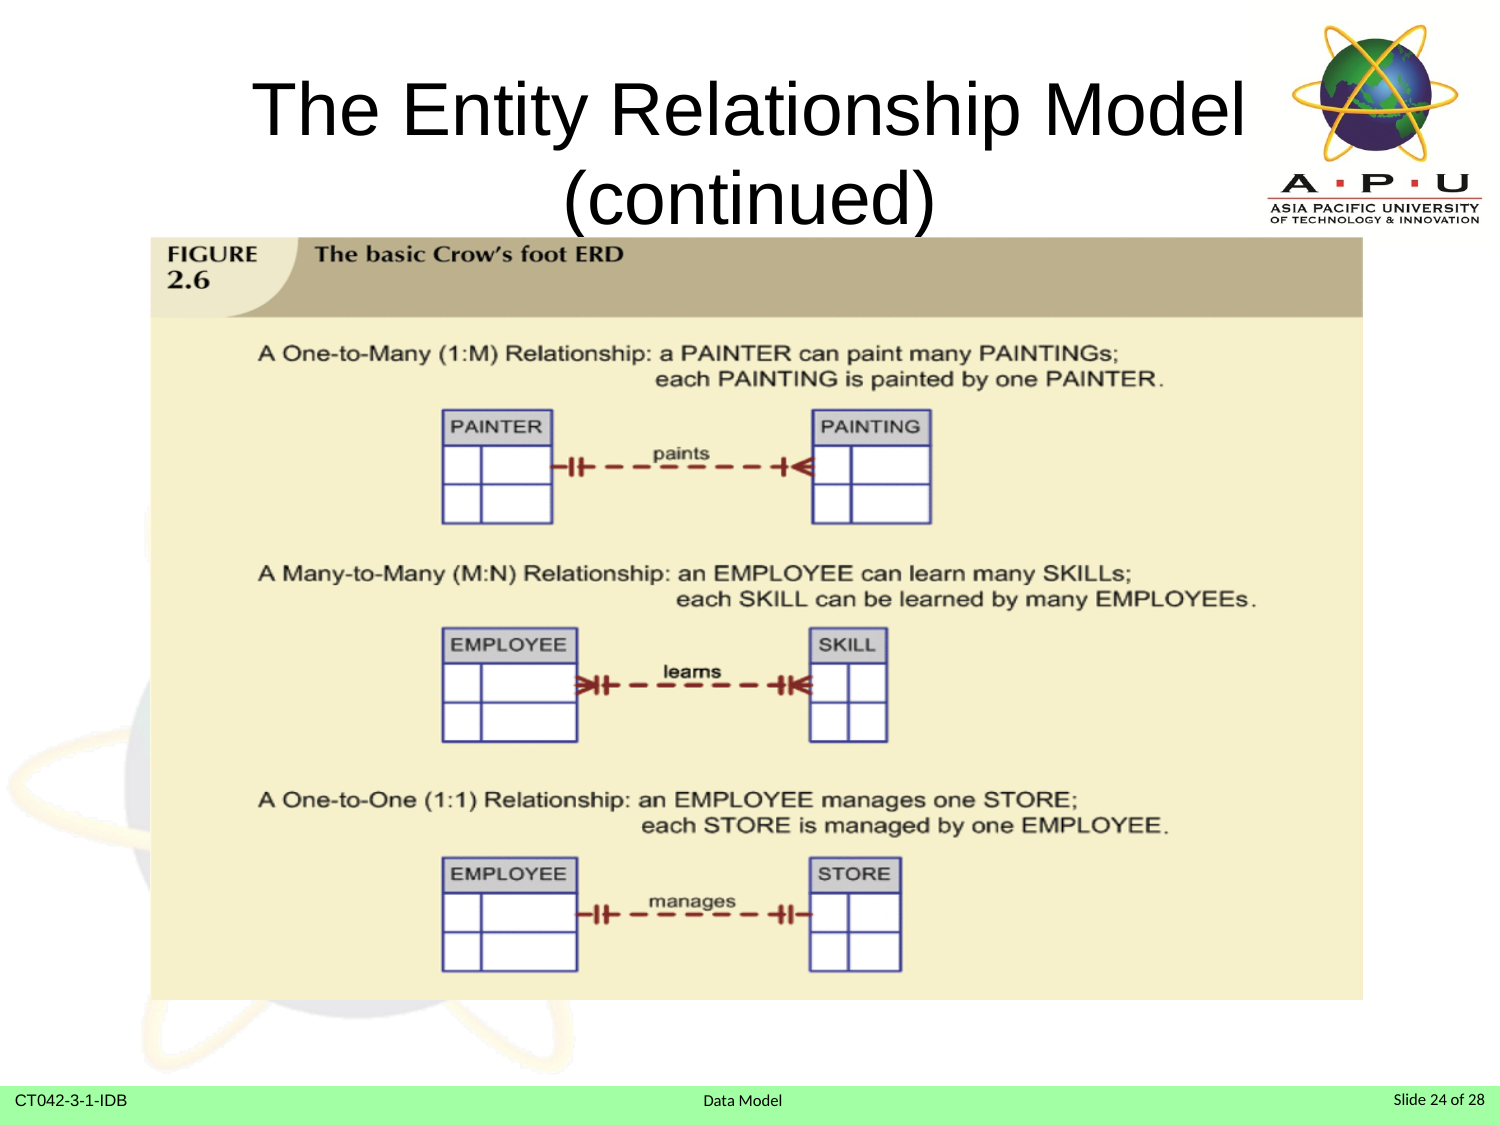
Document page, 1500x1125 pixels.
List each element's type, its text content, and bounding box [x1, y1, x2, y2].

title The Entity Relationship Model (continued) [112, 50, 1388, 250]
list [149, 237, 1363, 1001]
picture [1251, 0, 1500, 249]
